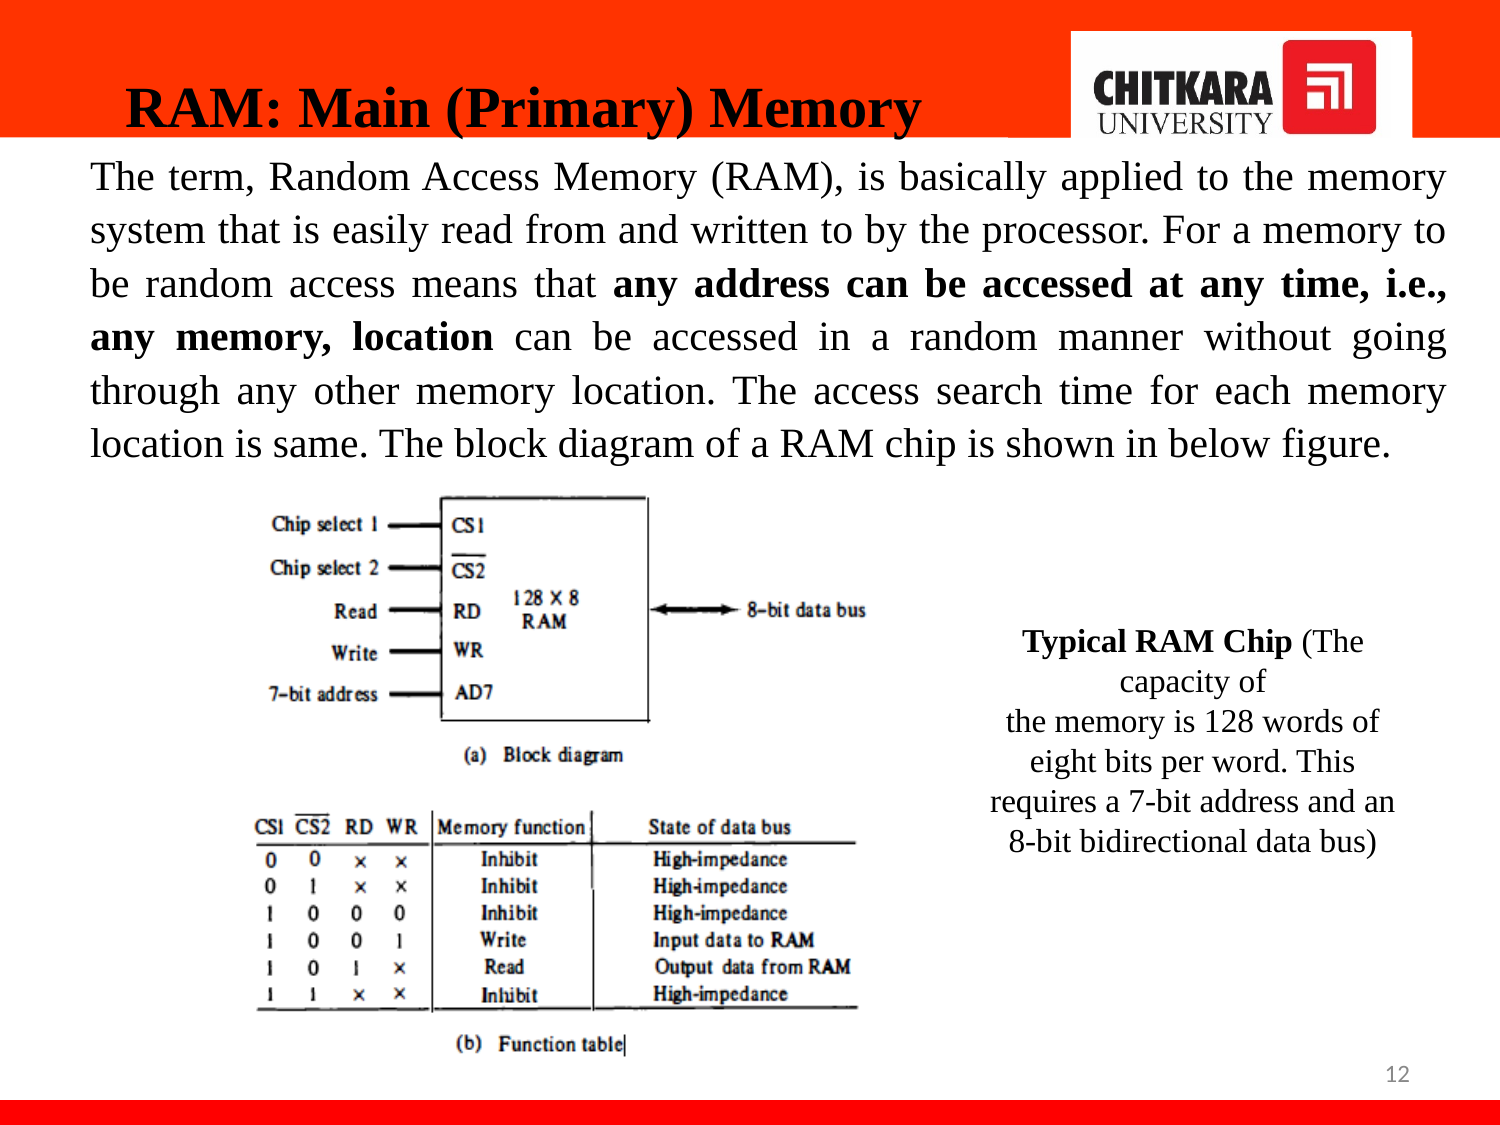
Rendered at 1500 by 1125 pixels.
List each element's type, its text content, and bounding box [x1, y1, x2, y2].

title RAM: Main (Primary) Memory [0, 0, 1063, 138]
text_box Typical RAM Chip (The capacity of the memory is 128 words of eight bits per word. This requires a 7-bit address and an 8-bit bidirectional data bus) [965, 615, 1427, 864]
picture [1074, 37, 1391, 137]
picture [168, 486, 962, 1082]
list The term, Random Access Memory (RAM), is basically applied to the memory system that is easily read from and written to by the processor. For a memory to be random access means that any address can be accessed at any time, i.e., any memory, location can be accessed in a random manner without going through any other memory location. The access search time for each memory location is same. The block diagram of a RAM chip is shown in below figure. [75, 137, 1464, 1082]
slide_number 12 [1074, 1042, 1425, 1103]
